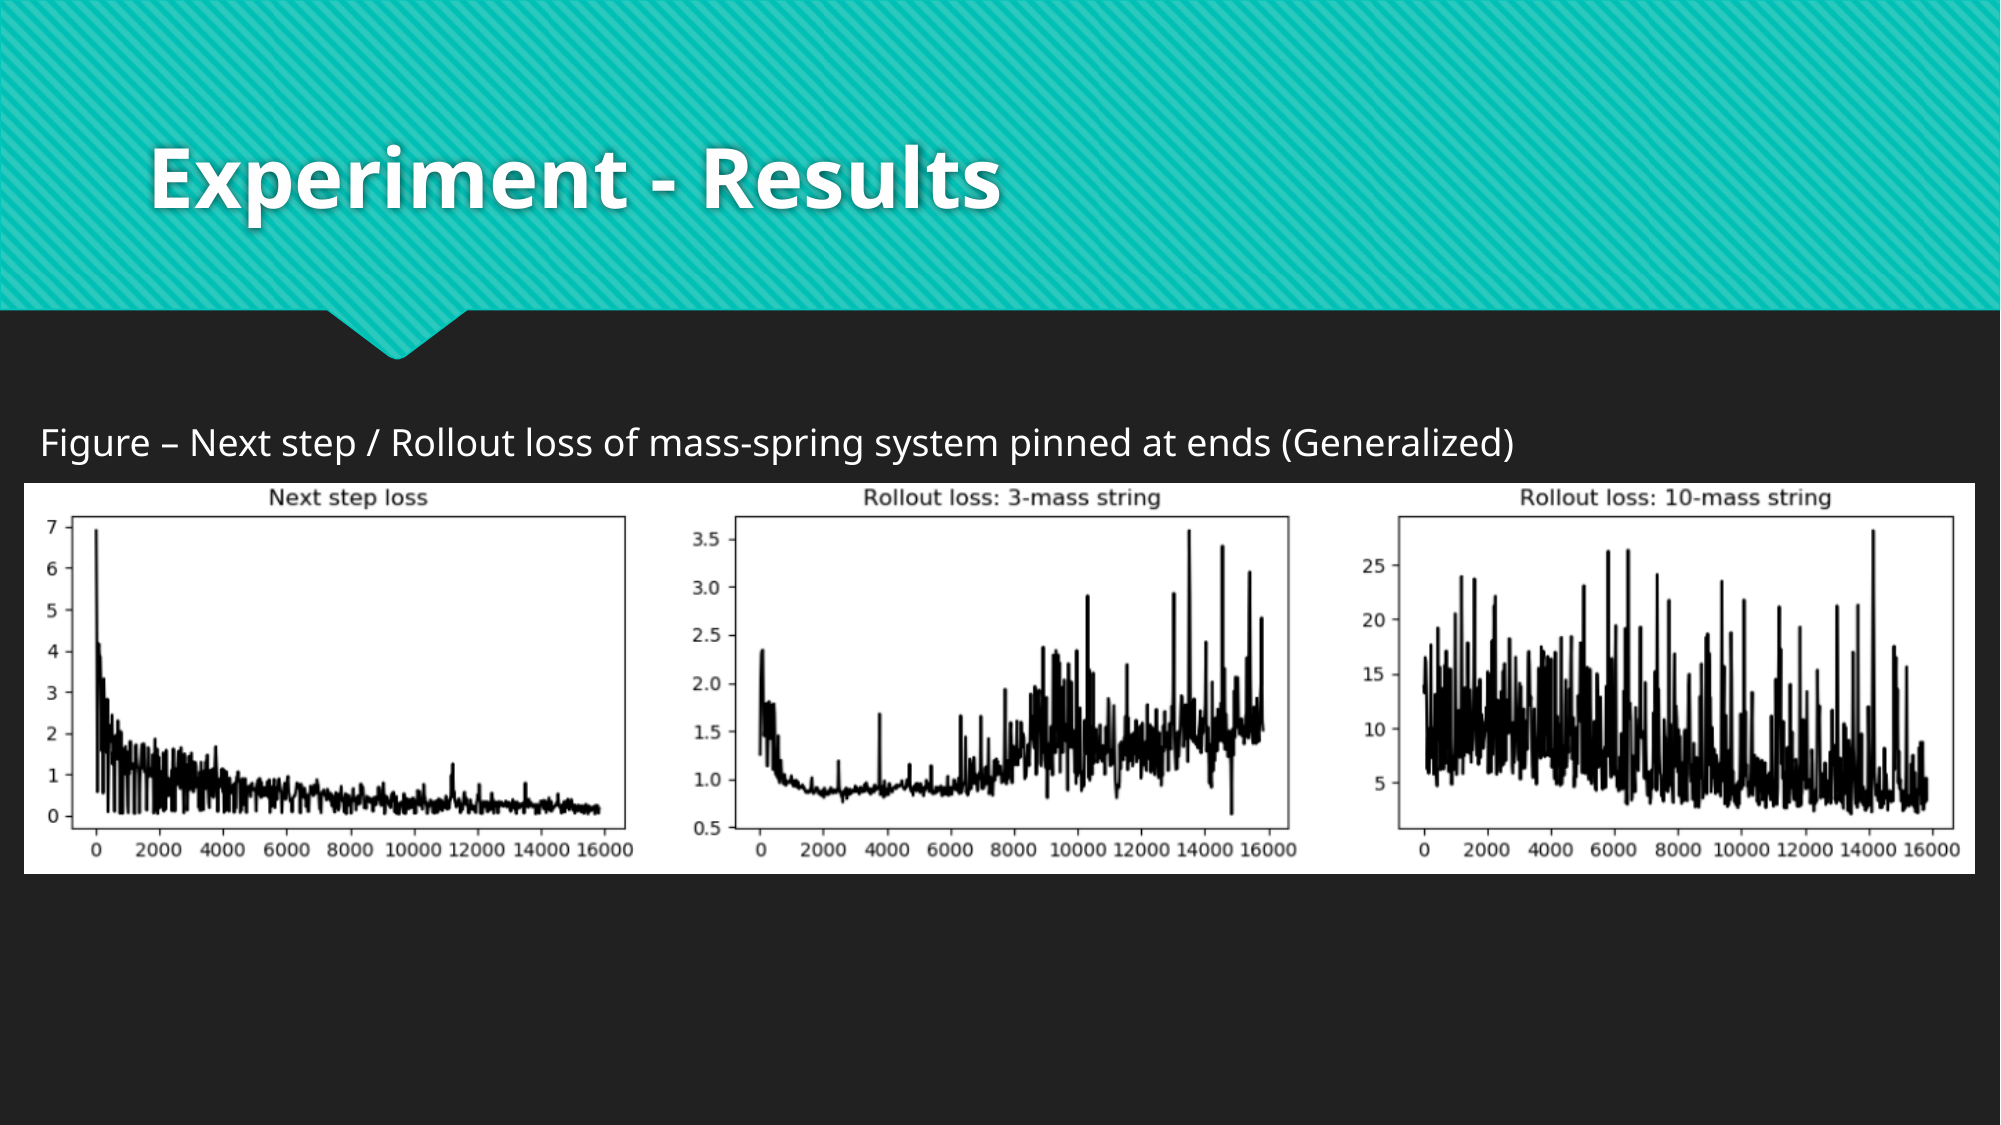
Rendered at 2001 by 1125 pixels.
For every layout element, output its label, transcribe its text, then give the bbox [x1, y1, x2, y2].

text_box Figure – Next step / Rollout loss of mass-spring system pinned at ends (Generalized) [24, 412, 1582, 472]
title Experiment - Results [132, 73, 1868, 233]
picture [24, 482, 1976, 874]
